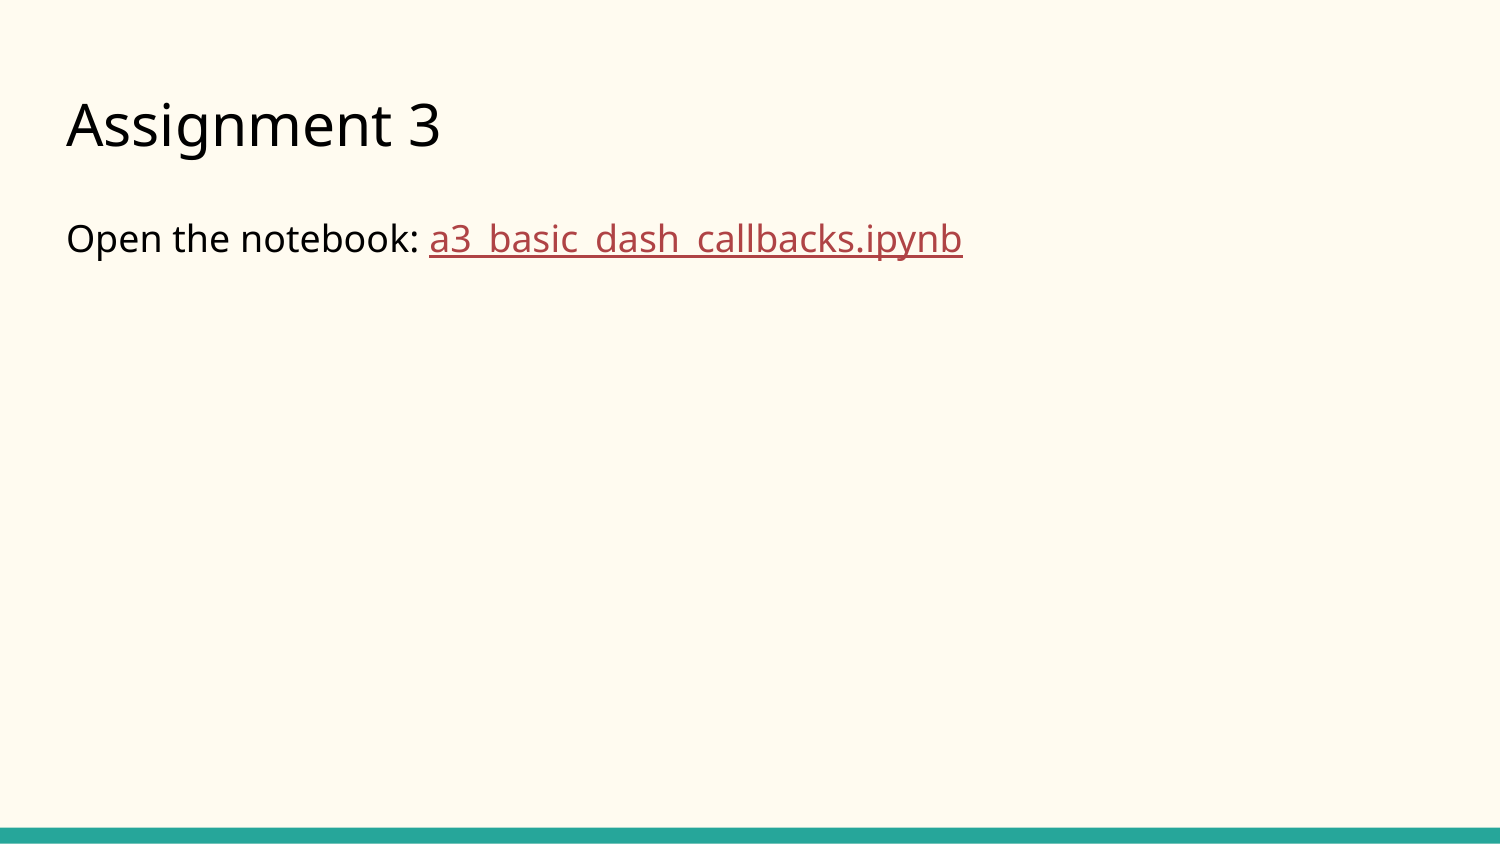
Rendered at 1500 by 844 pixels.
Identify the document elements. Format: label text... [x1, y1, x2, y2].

list Open the notebook: a3_basic_dash_callbacks.ipynb [51, 192, 1449, 750]
title Assignment 3 [51, 72, 1449, 174]
